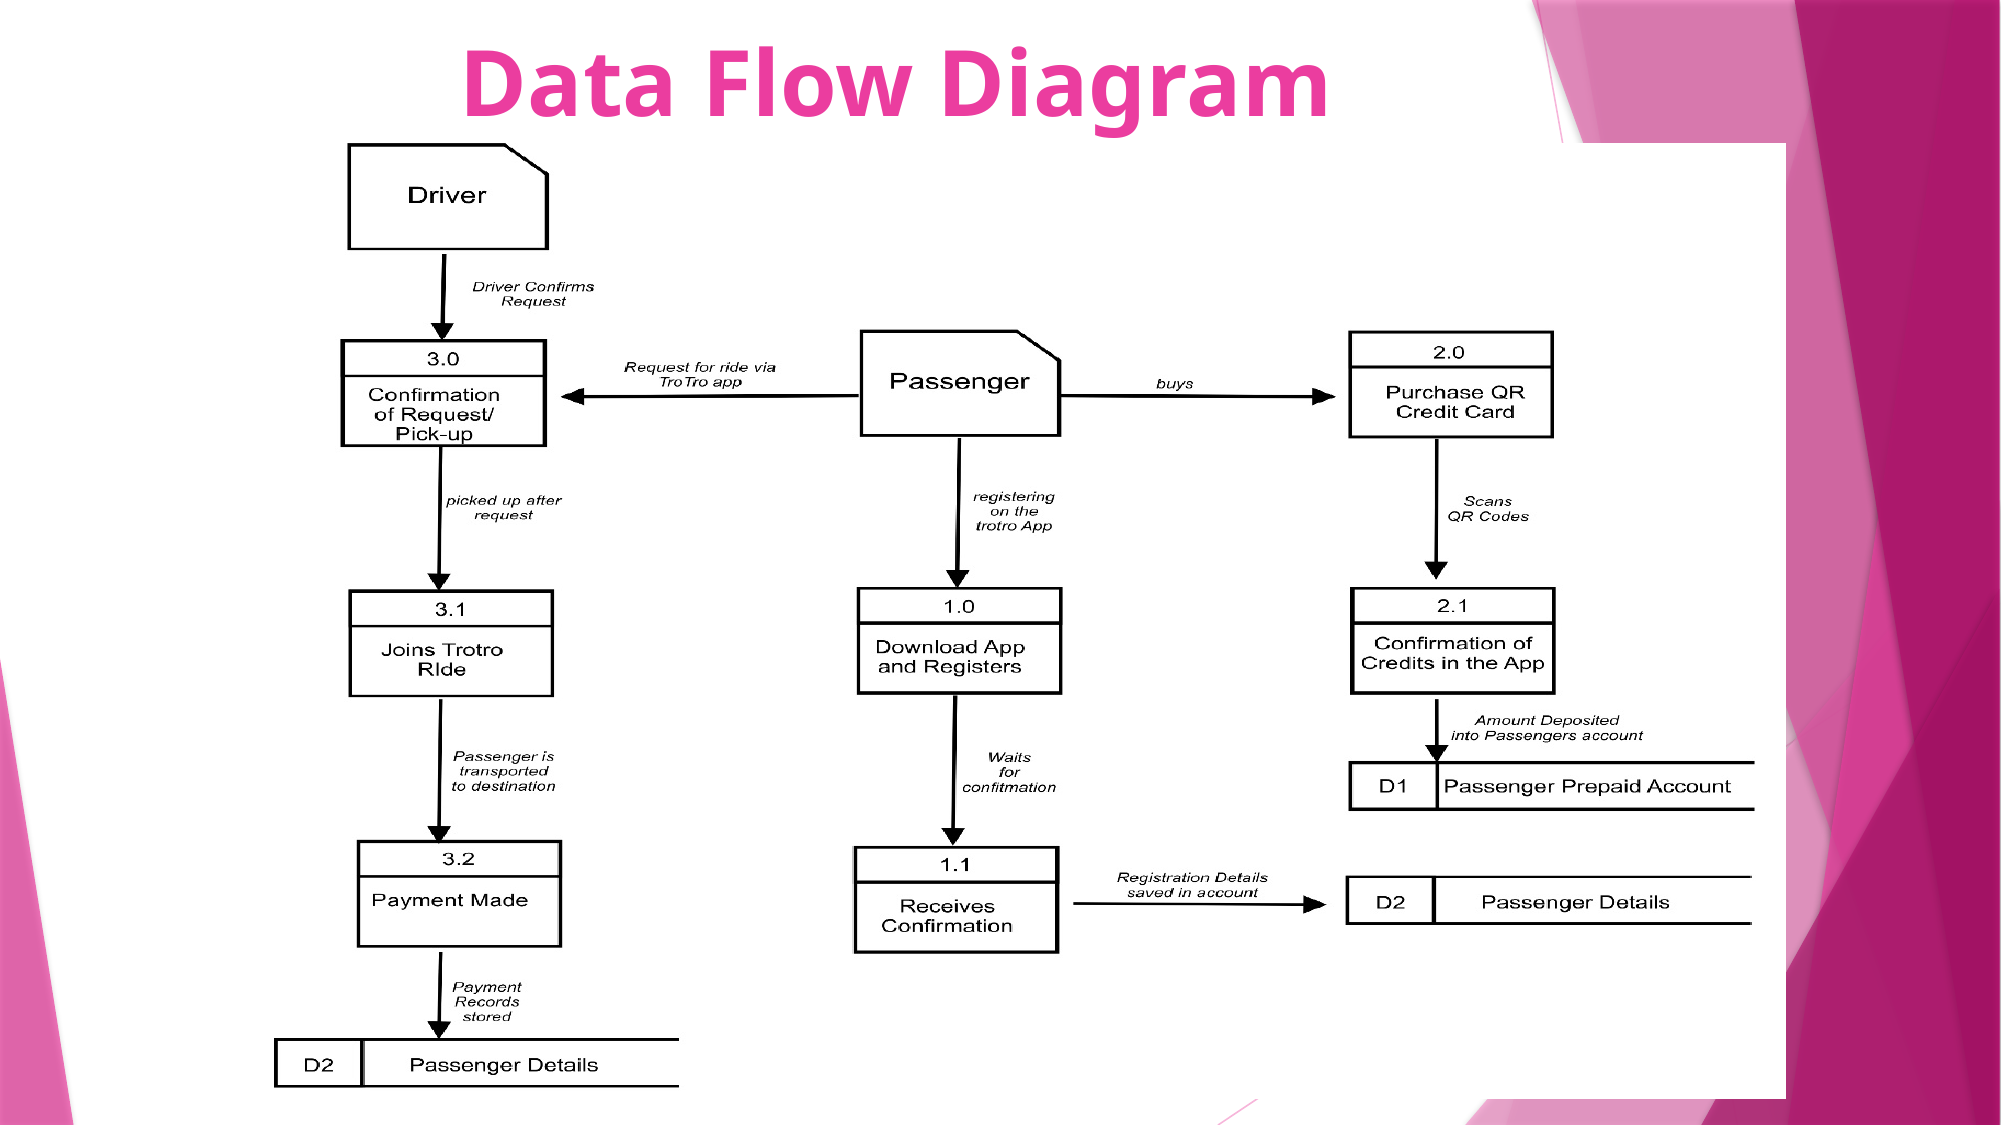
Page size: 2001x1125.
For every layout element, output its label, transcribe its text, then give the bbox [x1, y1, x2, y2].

title Data Flow Diagram [111, 17, 1682, 144]
picture [274, 143, 1786, 1100]
